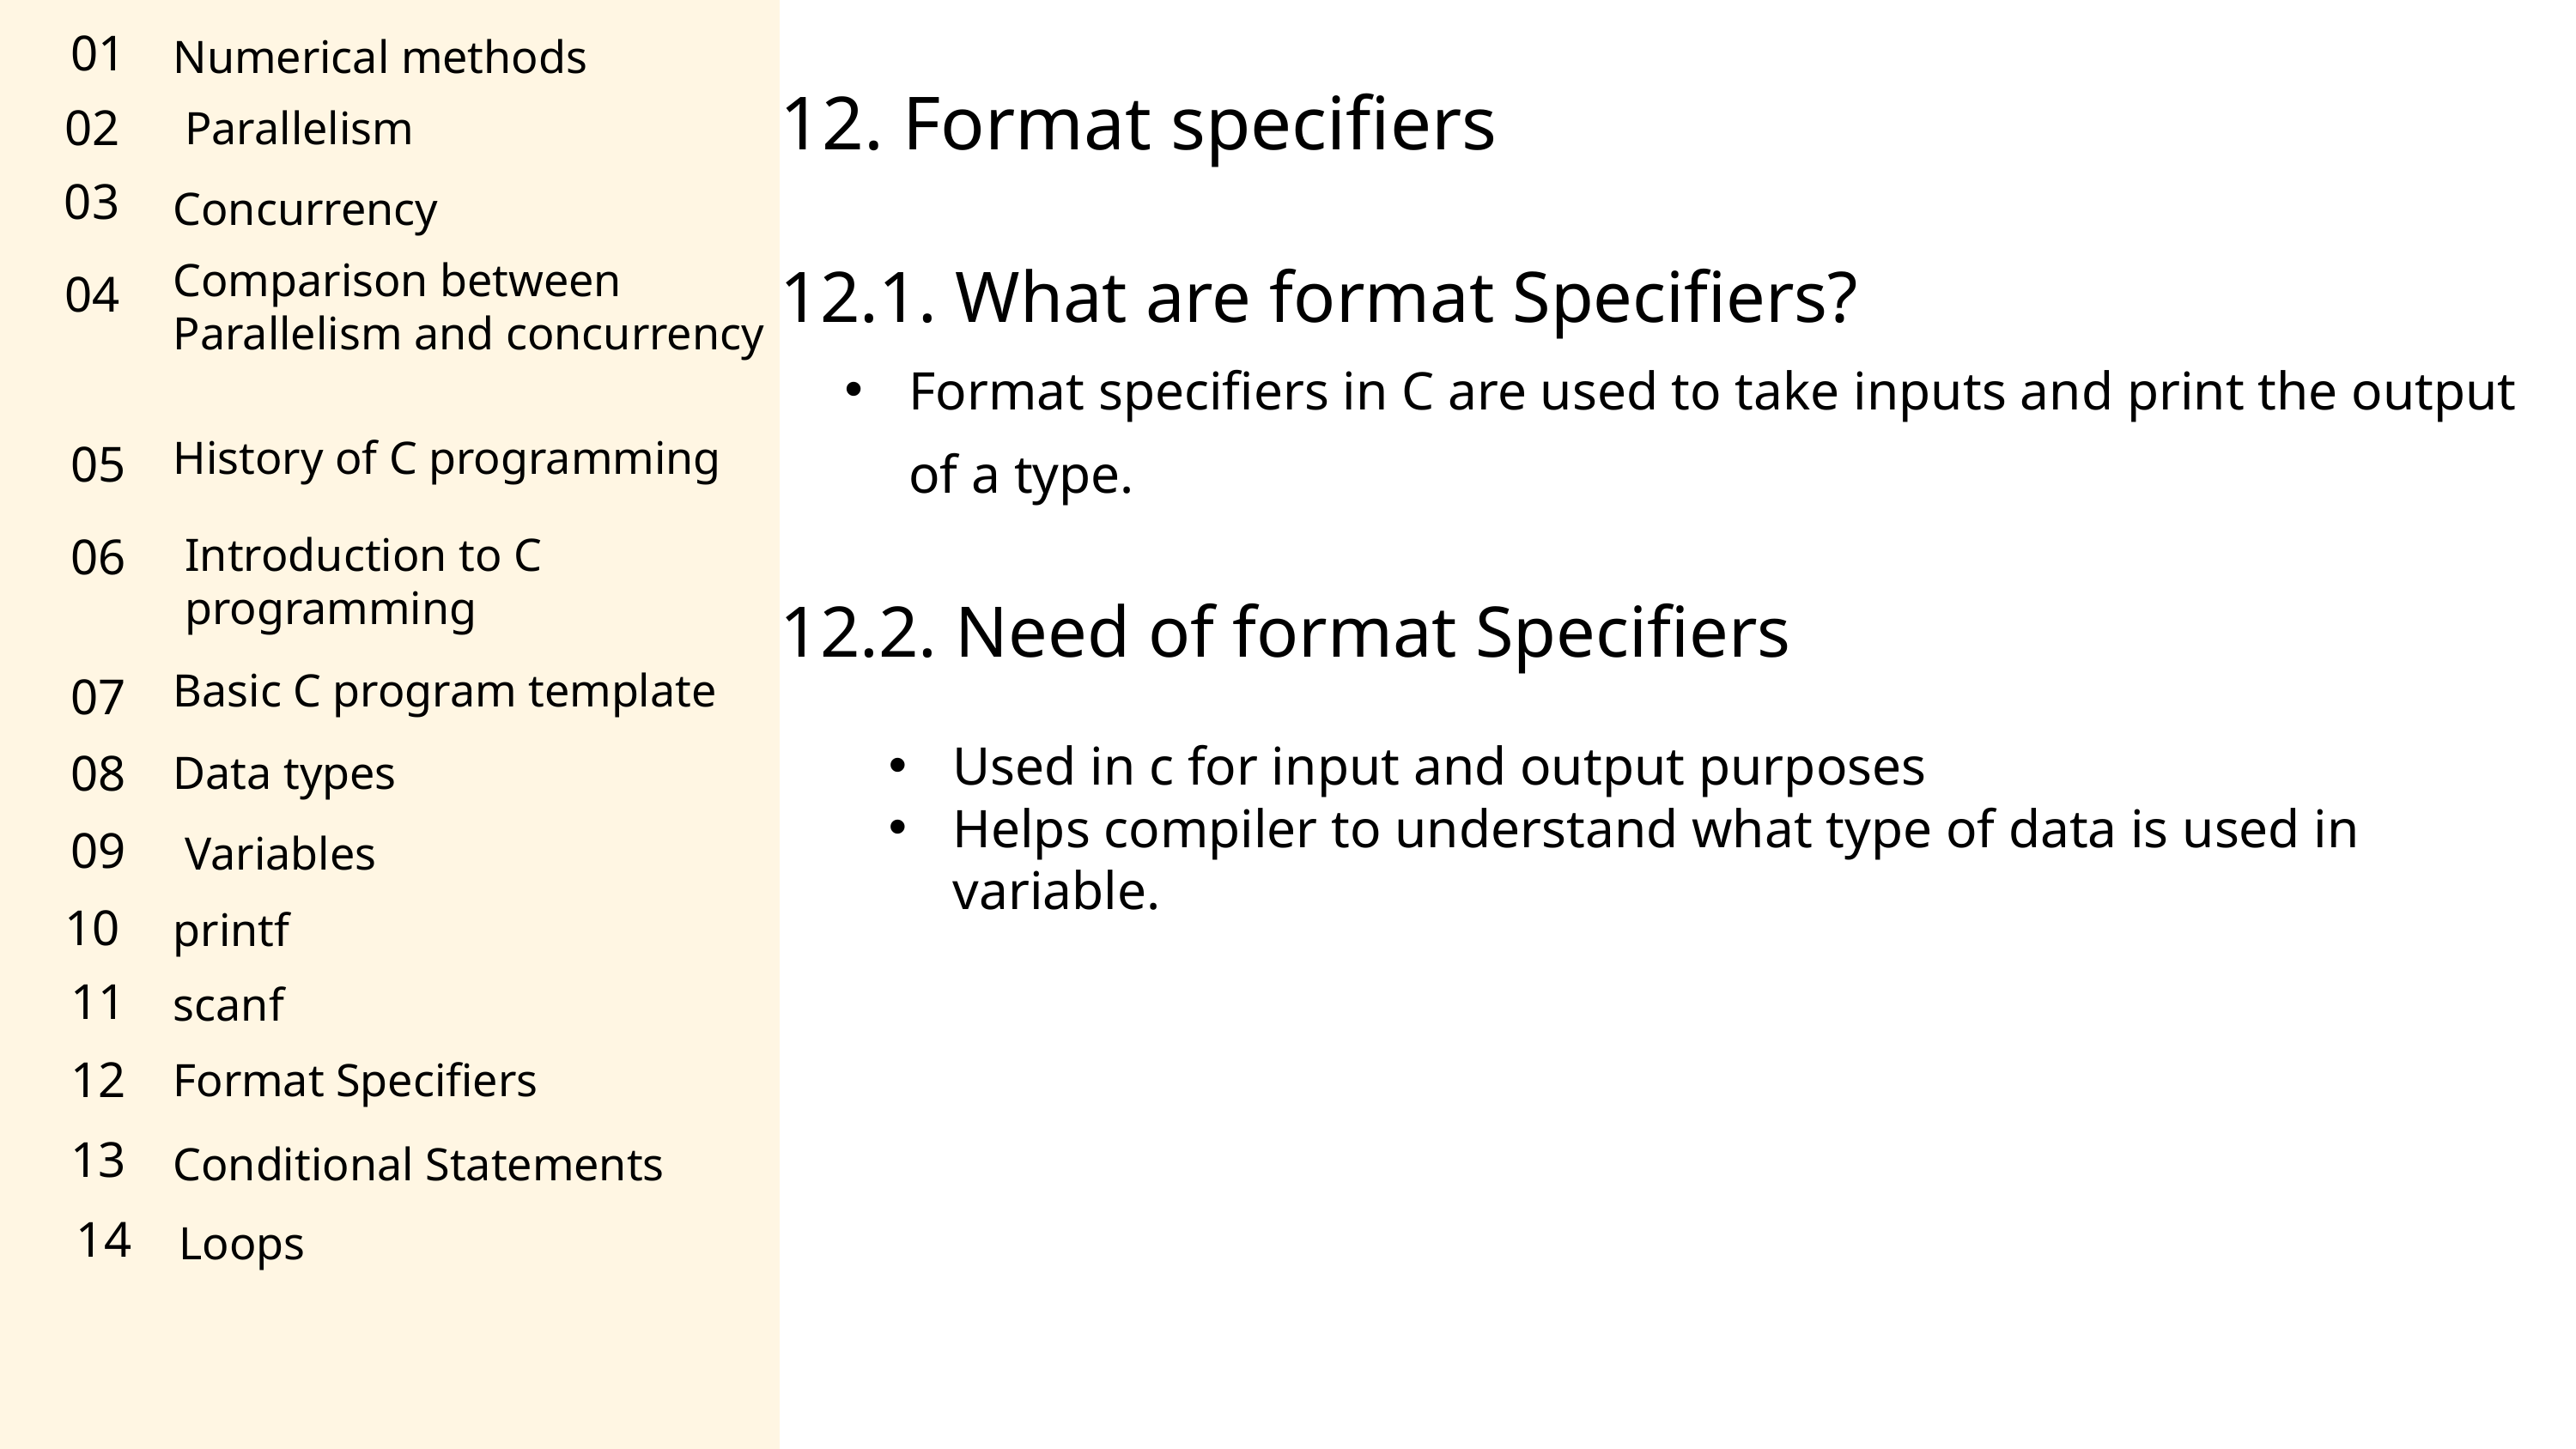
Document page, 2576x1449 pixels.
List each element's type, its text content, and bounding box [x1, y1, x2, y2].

text_box 12. Format specifiers 12.1. What are format Specifiers? Format specifiers in C are used to take inputs and print the output of a type. 12.2. Need of format Specifiers Used in c for input and output purposes Helps compiler to understand what type of data is used in variable. [783, 76, 2576, 920]
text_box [0, 0, 781, 1449]
